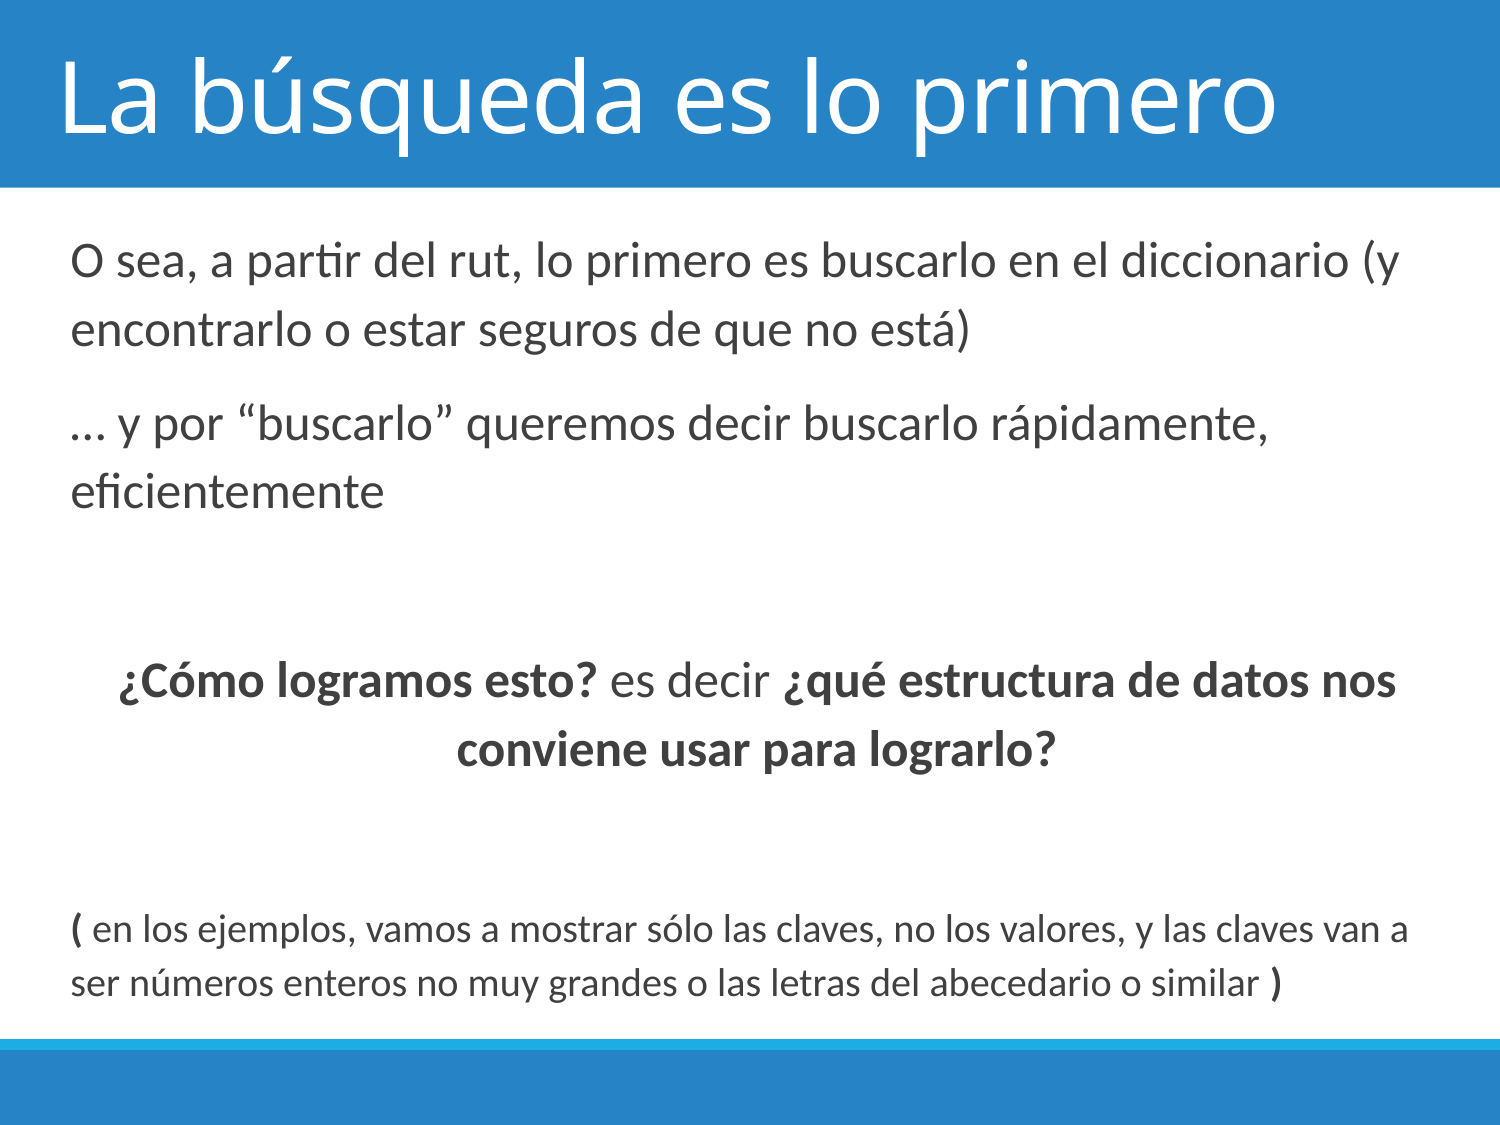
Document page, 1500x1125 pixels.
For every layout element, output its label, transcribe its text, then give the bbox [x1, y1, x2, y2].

title La búsqueda es lo primero [41, 0, 1459, 188]
list O sea, a partir del rut, lo primero es buscarlo en el diccionario (y encontrarlo o estar seguros de que no está) … y por “buscarlo” queremos decir buscarlo rápidamente, eficientemente ¿Cómo logramos esto? es decir ¿qué estructura de datos nos conviene usar para lograrlo? ( en los ejemplos, vamos a mostrar sólo las claves, no los valores, y las claves van a ser números enteros no muy grandes o las letras del abecedario o similar ) [41, 211, 1459, 1016]
